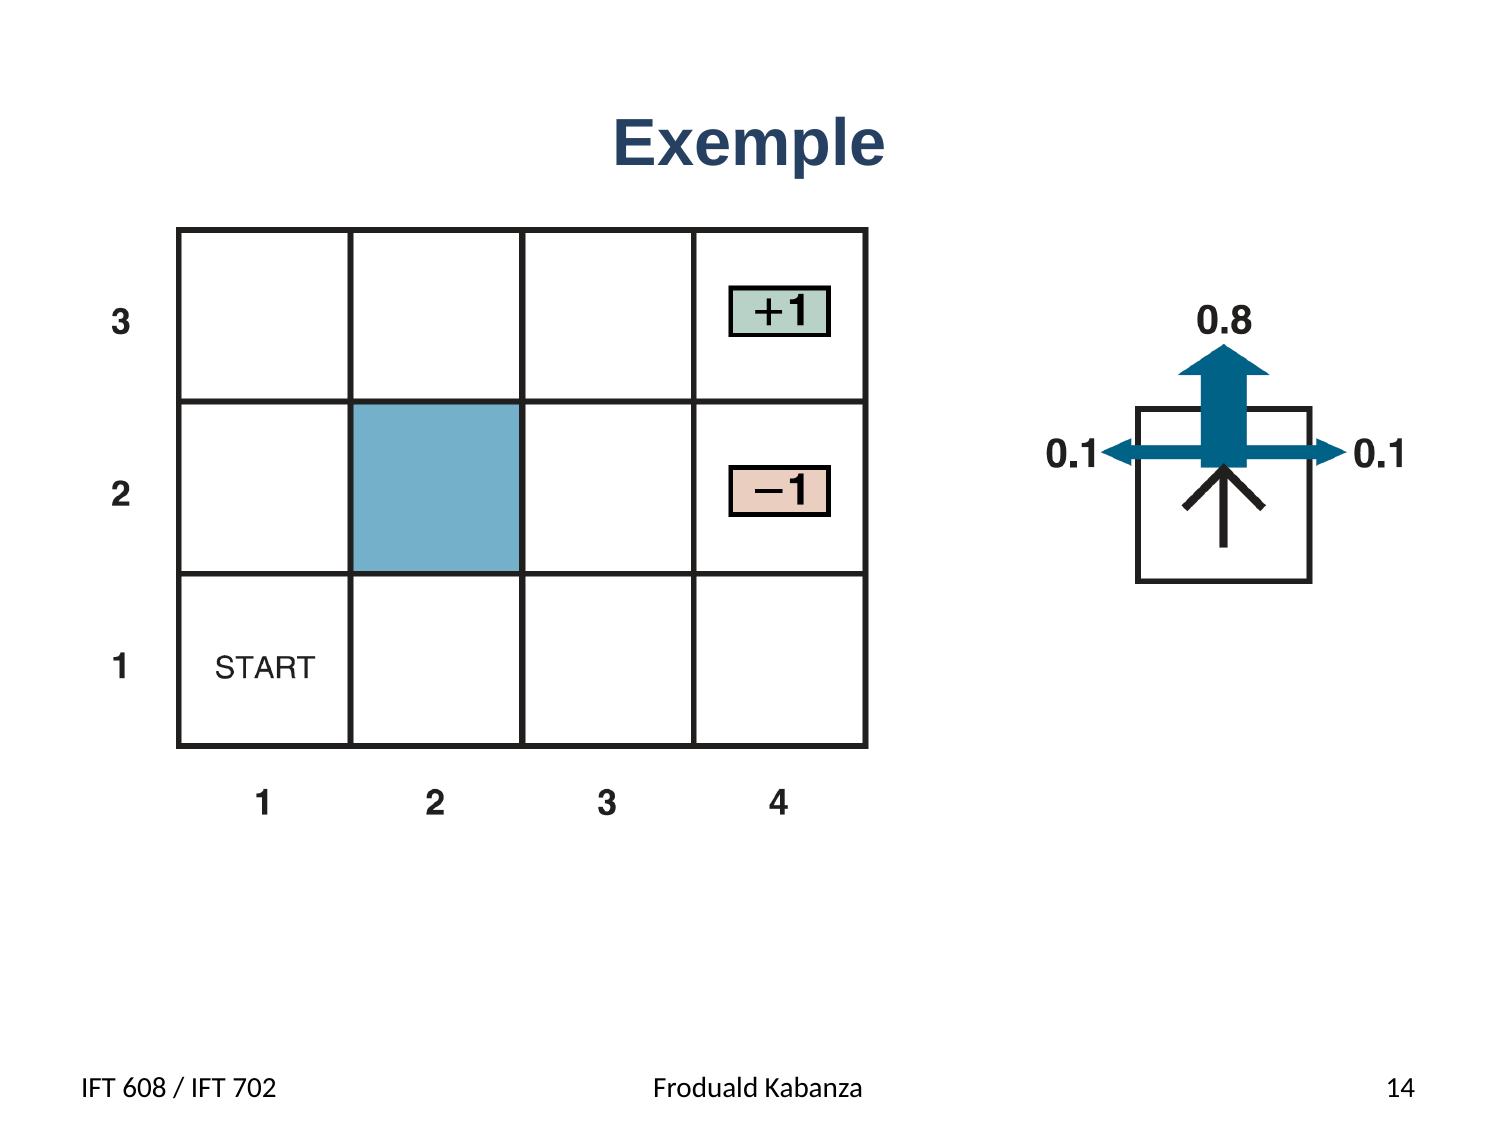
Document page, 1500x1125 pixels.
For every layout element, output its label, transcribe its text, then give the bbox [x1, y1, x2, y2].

title Exemple [75, 45, 1425, 233]
footer Froduald Kabanza [520, 1056, 996, 1117]
slide_number IFT 608 / IFT 702 [66, 1056, 356, 1117]
slide_number 14 [1080, 1056, 1431, 1117]
picture [103, 218, 1424, 824]
